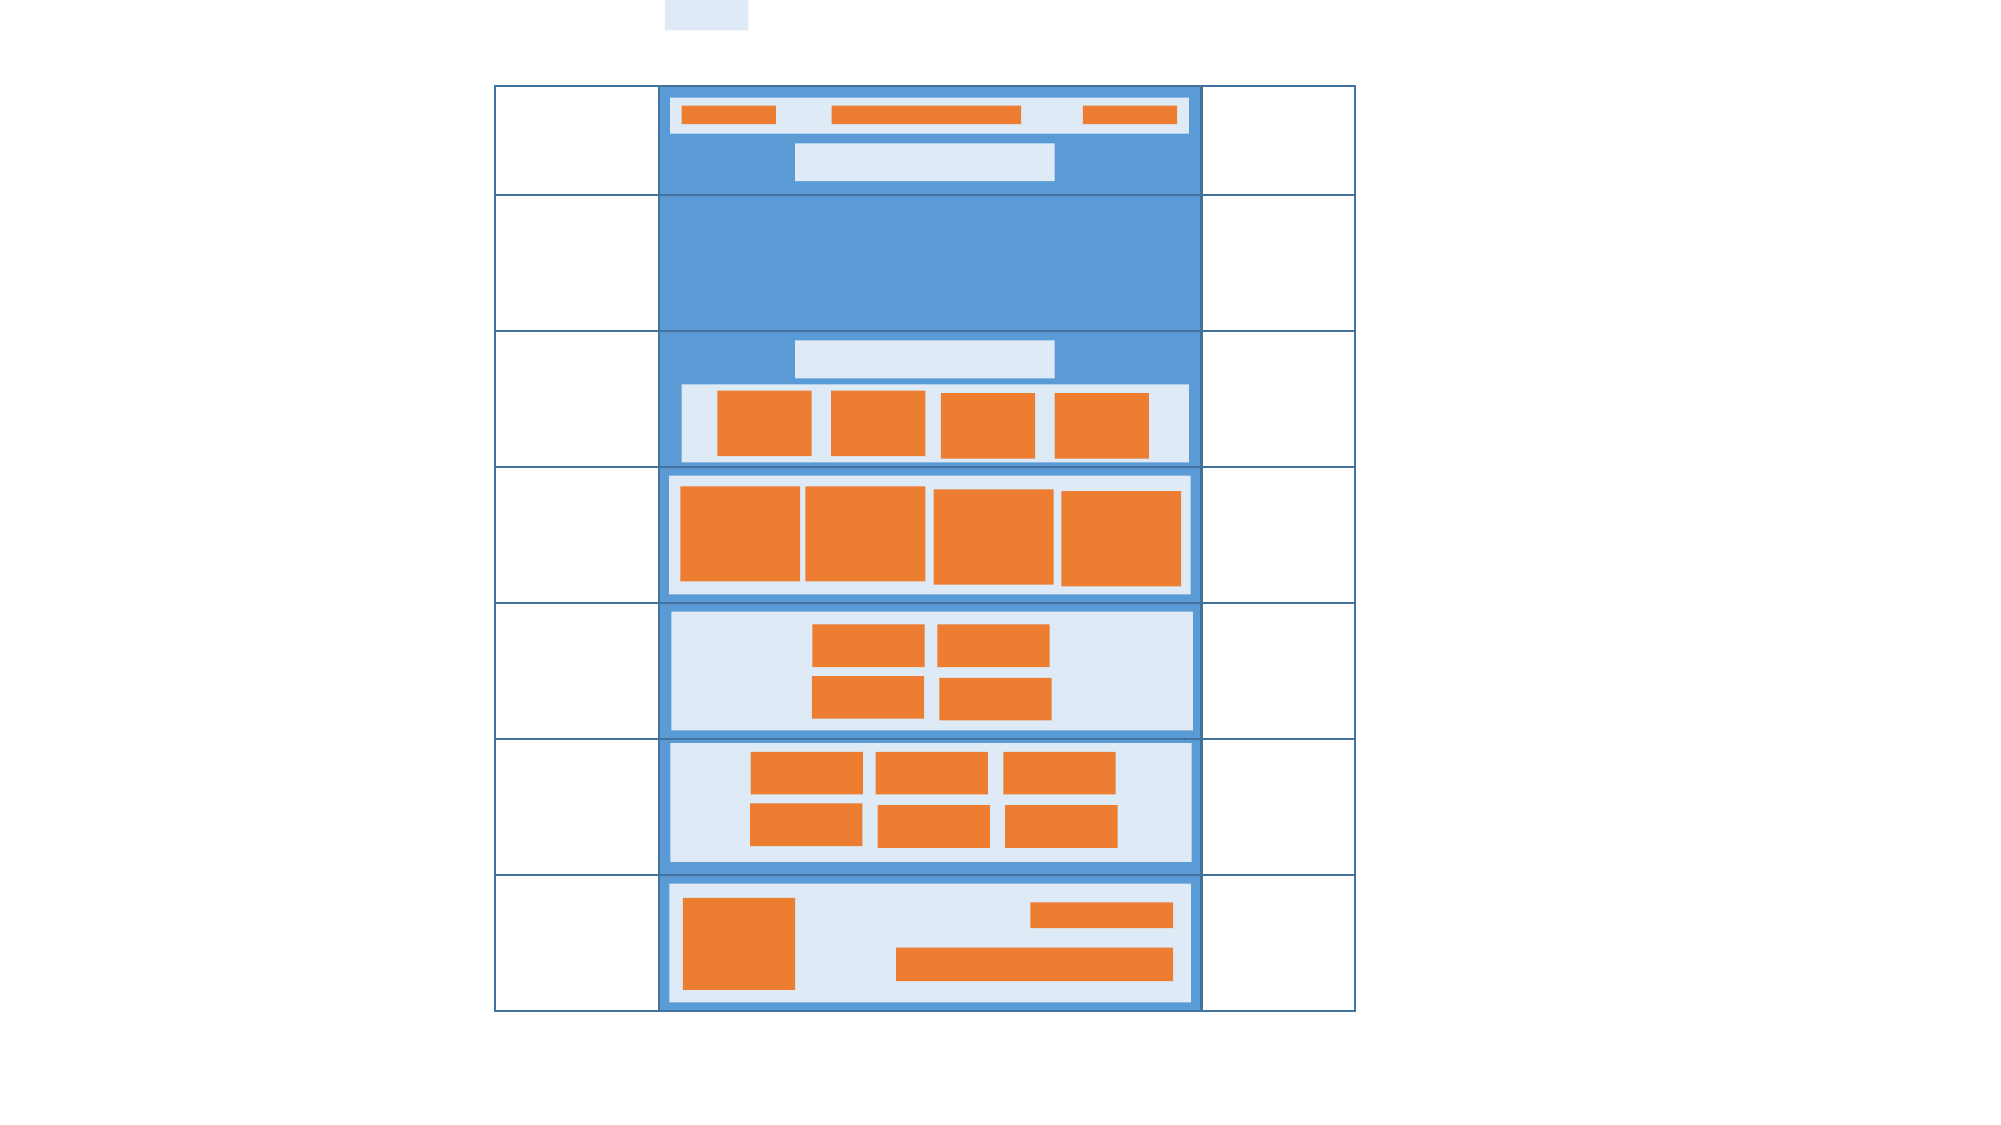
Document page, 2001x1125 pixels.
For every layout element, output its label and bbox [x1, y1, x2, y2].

text_box [794, 142, 1056, 182]
text_box [668, 882, 1192, 1003]
text_box [1029, 901, 1174, 929]
text_box [494, 874, 1356, 1012]
text_box [669, 97, 1190, 135]
text_box [895, 947, 1174, 982]
text_box [681, 105, 777, 125]
text_box [664, 0, 749, 31]
text_box [749, 751, 864, 795]
text_box [1082, 105, 1178, 125]
text_box [1060, 490, 1182, 587]
text_box [494, 85, 1356, 194]
text_box [679, 485, 801, 582]
text_box [933, 488, 1055, 586]
text_box [940, 392, 1036, 460]
text_box [681, 383, 1190, 463]
text_box [494, 466, 1356, 602]
text_box [804, 485, 926, 582]
text_box [494, 738, 1356, 874]
text_box [794, 339, 1056, 379]
text_box [936, 623, 1051, 668]
text_box [749, 802, 863, 847]
text_box [668, 475, 1192, 595]
text_box [1054, 392, 1150, 460]
text_box [1004, 804, 1119, 849]
text_box [670, 611, 1194, 731]
text_box [938, 677, 1053, 722]
text_box [1002, 751, 1117, 795]
text_box [811, 623, 926, 668]
text_box [716, 390, 813, 457]
text_box [831, 105, 1022, 125]
text_box [494, 602, 1356, 738]
text_box [494, 330, 1356, 466]
text_box [494, 194, 1356, 330]
text_box [877, 804, 991, 849]
text_box [811, 675, 925, 720]
text_box [682, 897, 796, 991]
text_box [830, 390, 926, 457]
text_box [875, 751, 989, 795]
text_box [669, 742, 1193, 863]
